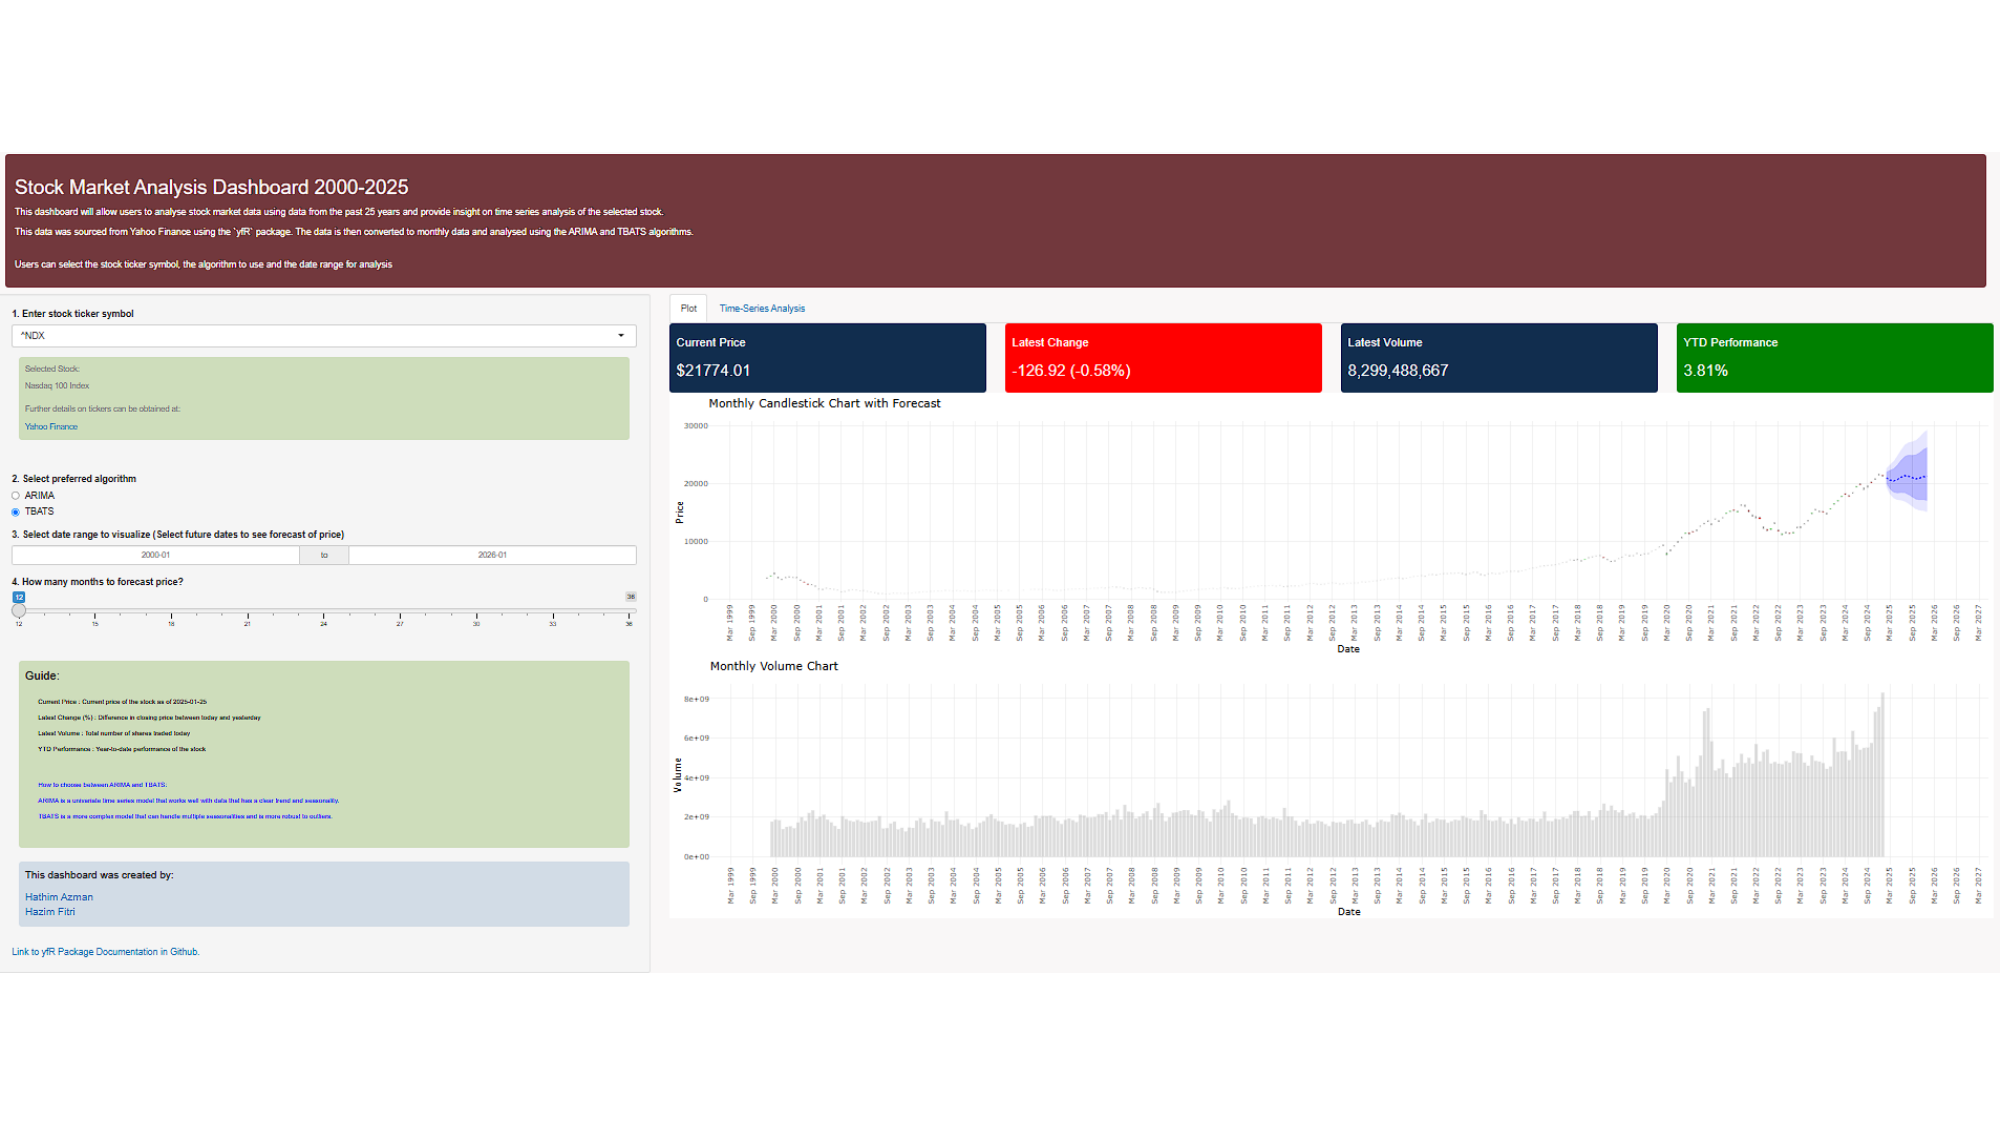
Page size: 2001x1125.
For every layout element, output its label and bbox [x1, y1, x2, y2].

picture [0, 152, 2000, 973]
